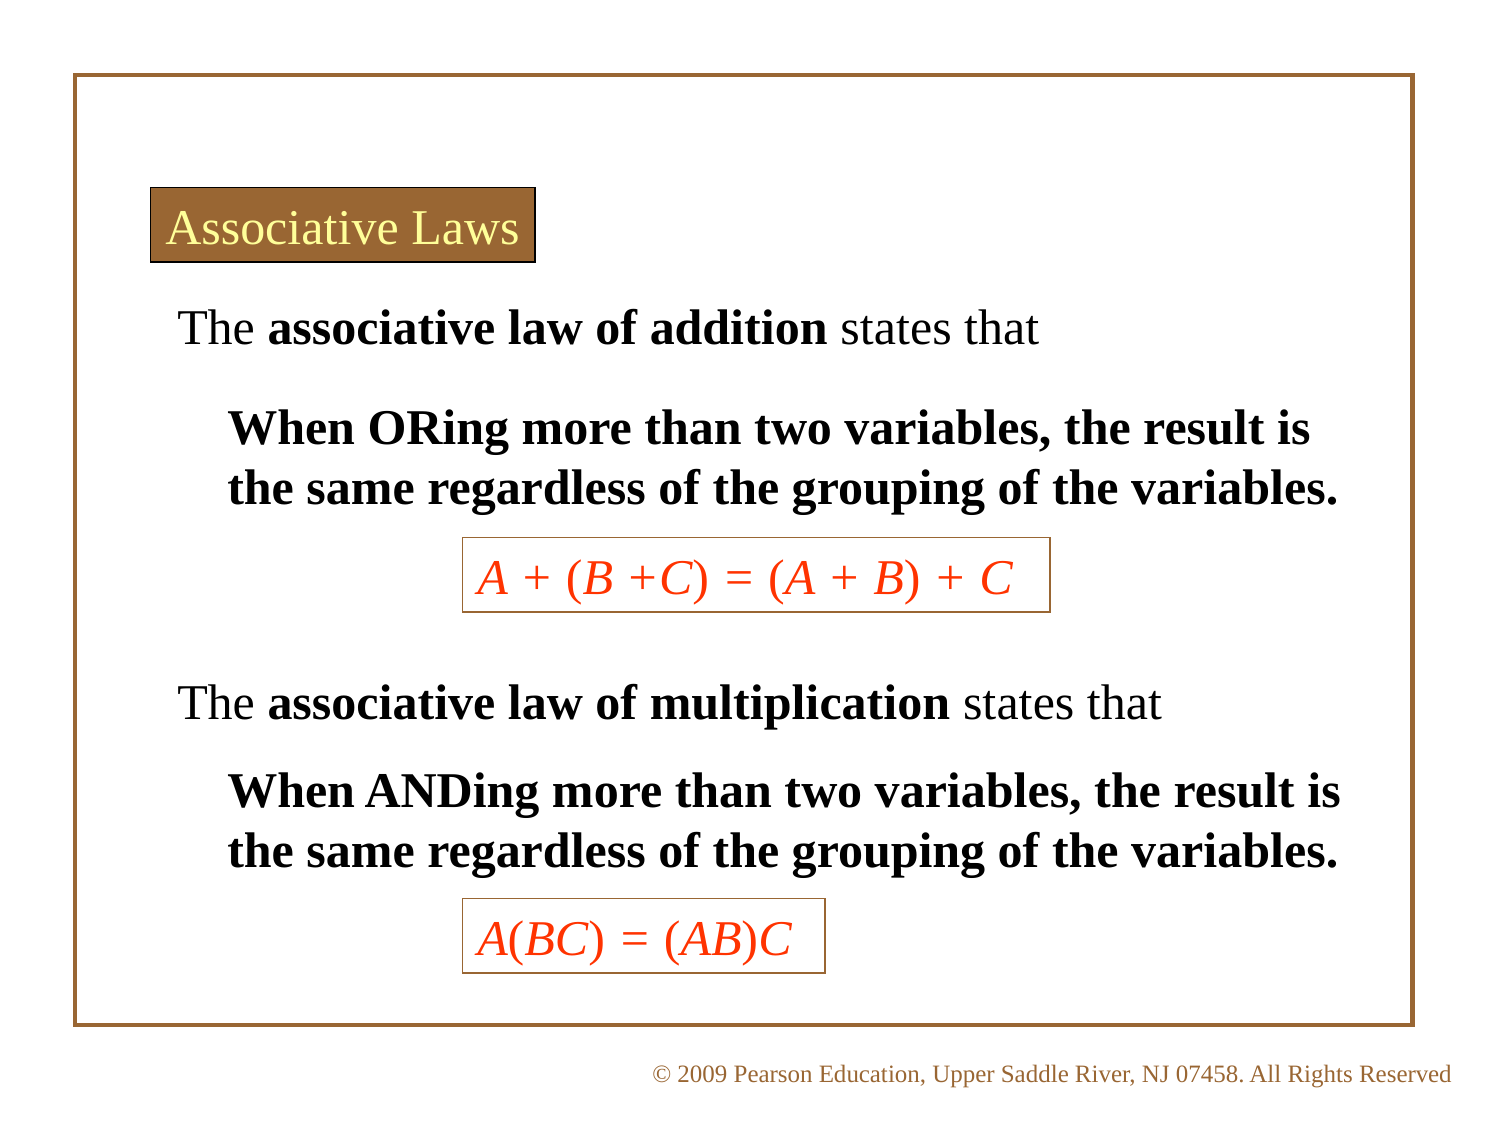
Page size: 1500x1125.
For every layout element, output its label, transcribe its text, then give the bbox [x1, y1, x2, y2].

text_box The associative law of addition states that [162, 287, 1375, 363]
text_box A(BC) = (AB)C [462, 898, 825, 974]
text_box When ORing more than two variables, the result is the same regardless of the grouping of the variables. [212, 387, 1375, 523]
text_box When ANDing more than two variables, the result is the same regardless of the grouping of the variables. [212, 749, 1375, 885]
text_box A + (B +C) = (A + B) + C [462, 537, 1050, 613]
text_box The associative law of multiplication states that [162, 662, 1375, 738]
text_box Associative Laws [150, 187, 535, 263]
